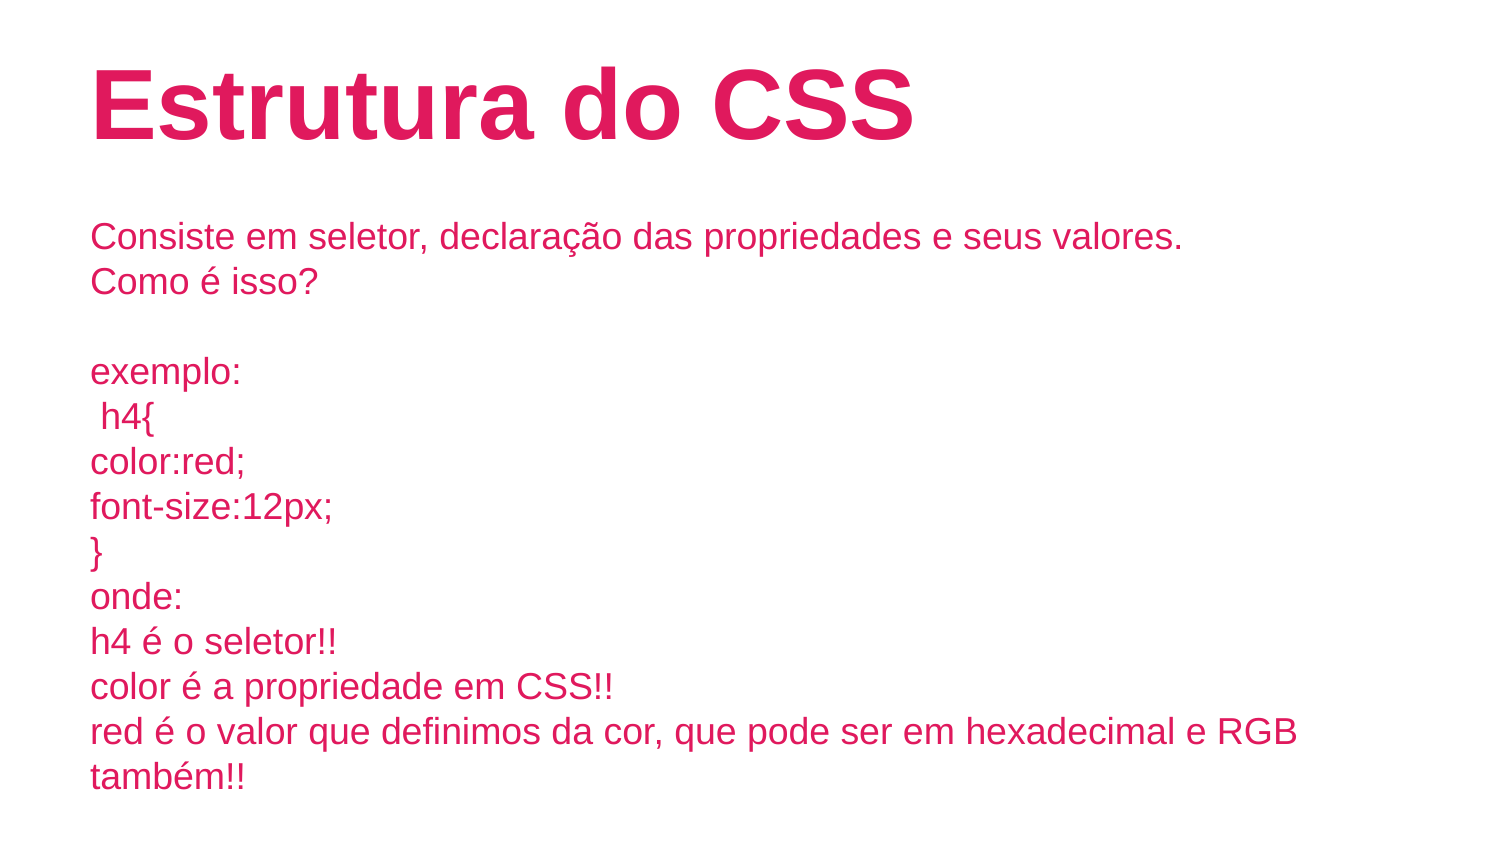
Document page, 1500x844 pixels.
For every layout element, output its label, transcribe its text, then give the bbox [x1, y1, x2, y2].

list Consiste em seletor, declaração das propriedades e seus valores. Como é isso? exemplo: h4{ color:red; font-size:12px; } onde: h4 é o seletor!! color é a propriedade em CSS!! red é o valor que definimos da cor, que pode ser em hexadecimal e RGB também!! [75, 196, 1425, 808]
title Estrutura do CSS [75, 33, 1425, 175]
